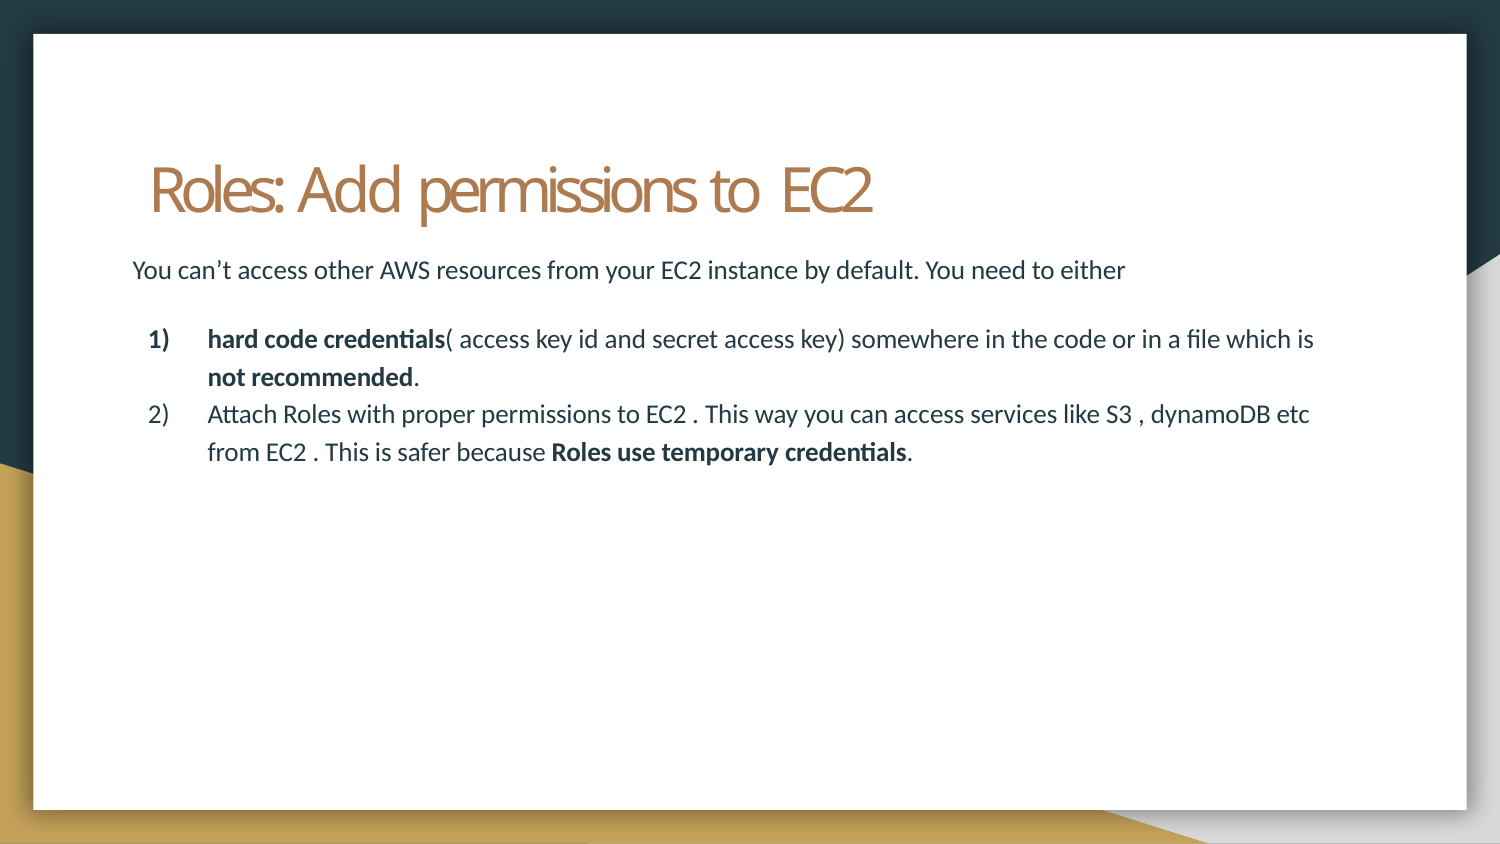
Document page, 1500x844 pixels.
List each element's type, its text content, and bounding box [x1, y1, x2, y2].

picture [0, 0, 1500, 844]
text_box You can’t access other AWS resources from your EC2 instance by default. You need to either hard code credentials( access key id and secret access key) somewhere in the code or in a file which is not recommended. Attach Roles with proper permissions to EC2 . This way you can access services like S3 , dynamoDB etc from EC2 . This is safer because Roles use temporary credentials. [130, 250, 1335, 467]
title Roles: Add permissions to EC2 [146, 148, 1009, 250]
